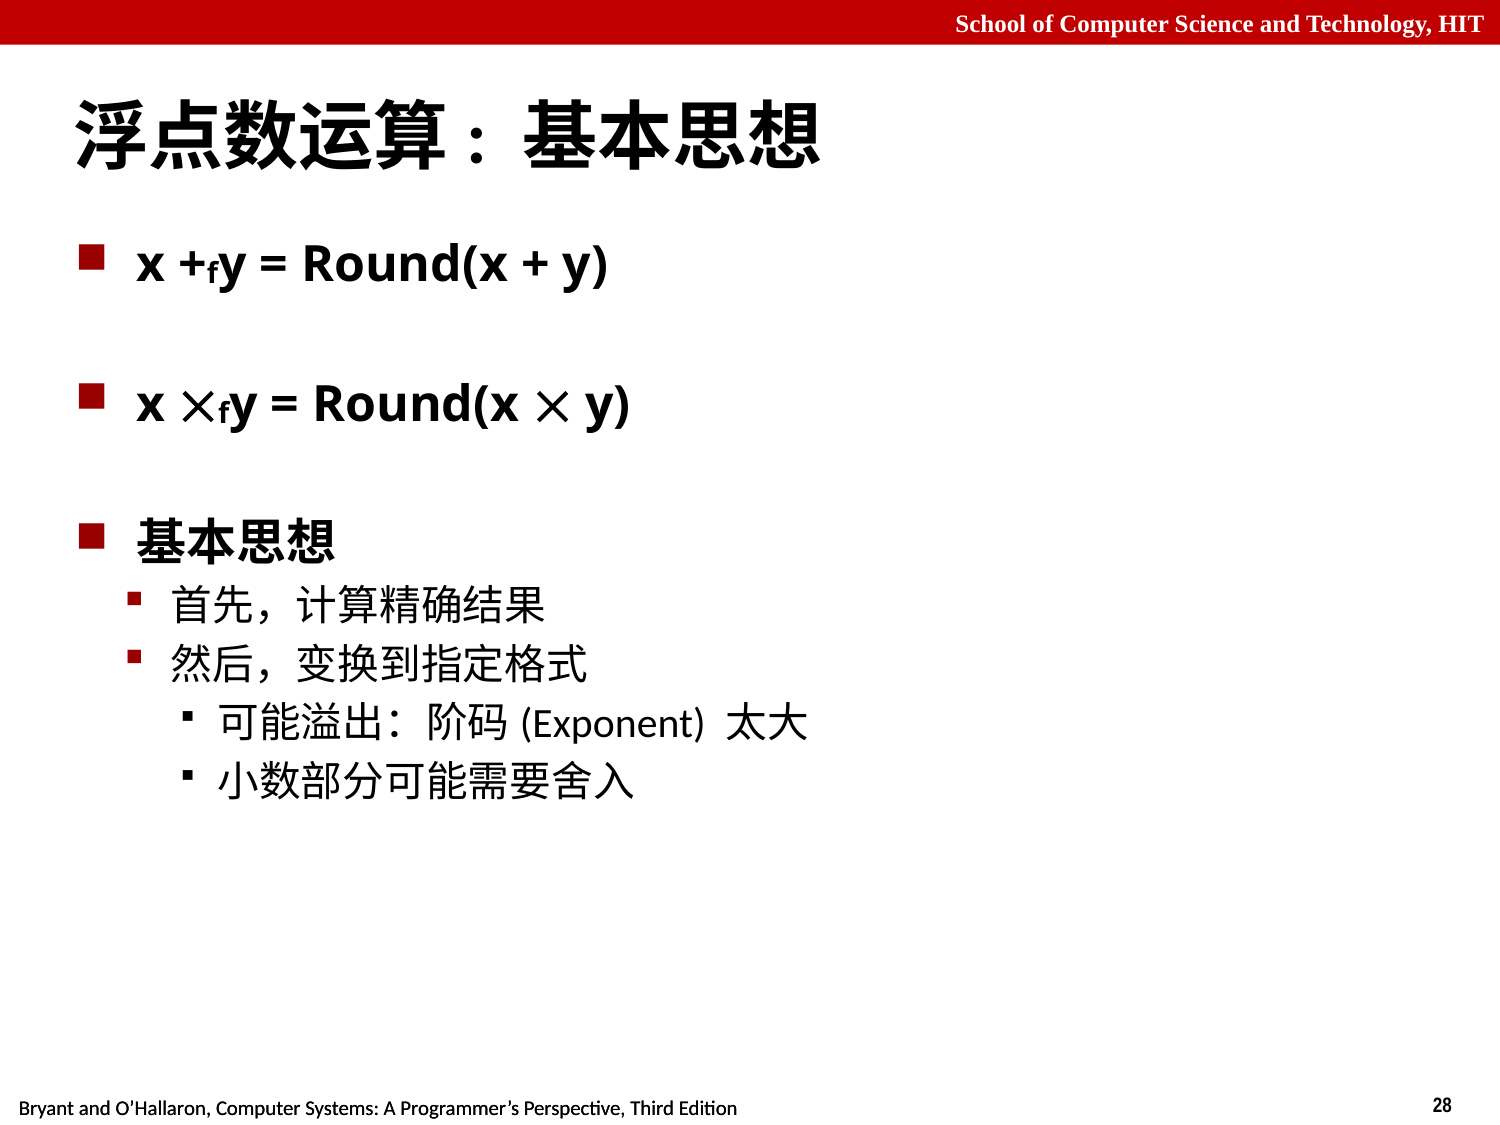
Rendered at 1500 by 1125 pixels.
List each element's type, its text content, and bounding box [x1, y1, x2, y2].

title 浮点数运算: 基本思想 [58, 71, 1500, 197]
list x +fy = Round(x + y) x fy = Round(x  y) 基本思想 首先，计算精确结果 然后，变换到指定格式 可能溢出：阶码(Exponent) 太大 小数部分可能需要舍入 [64, 223, 1476, 1040]
